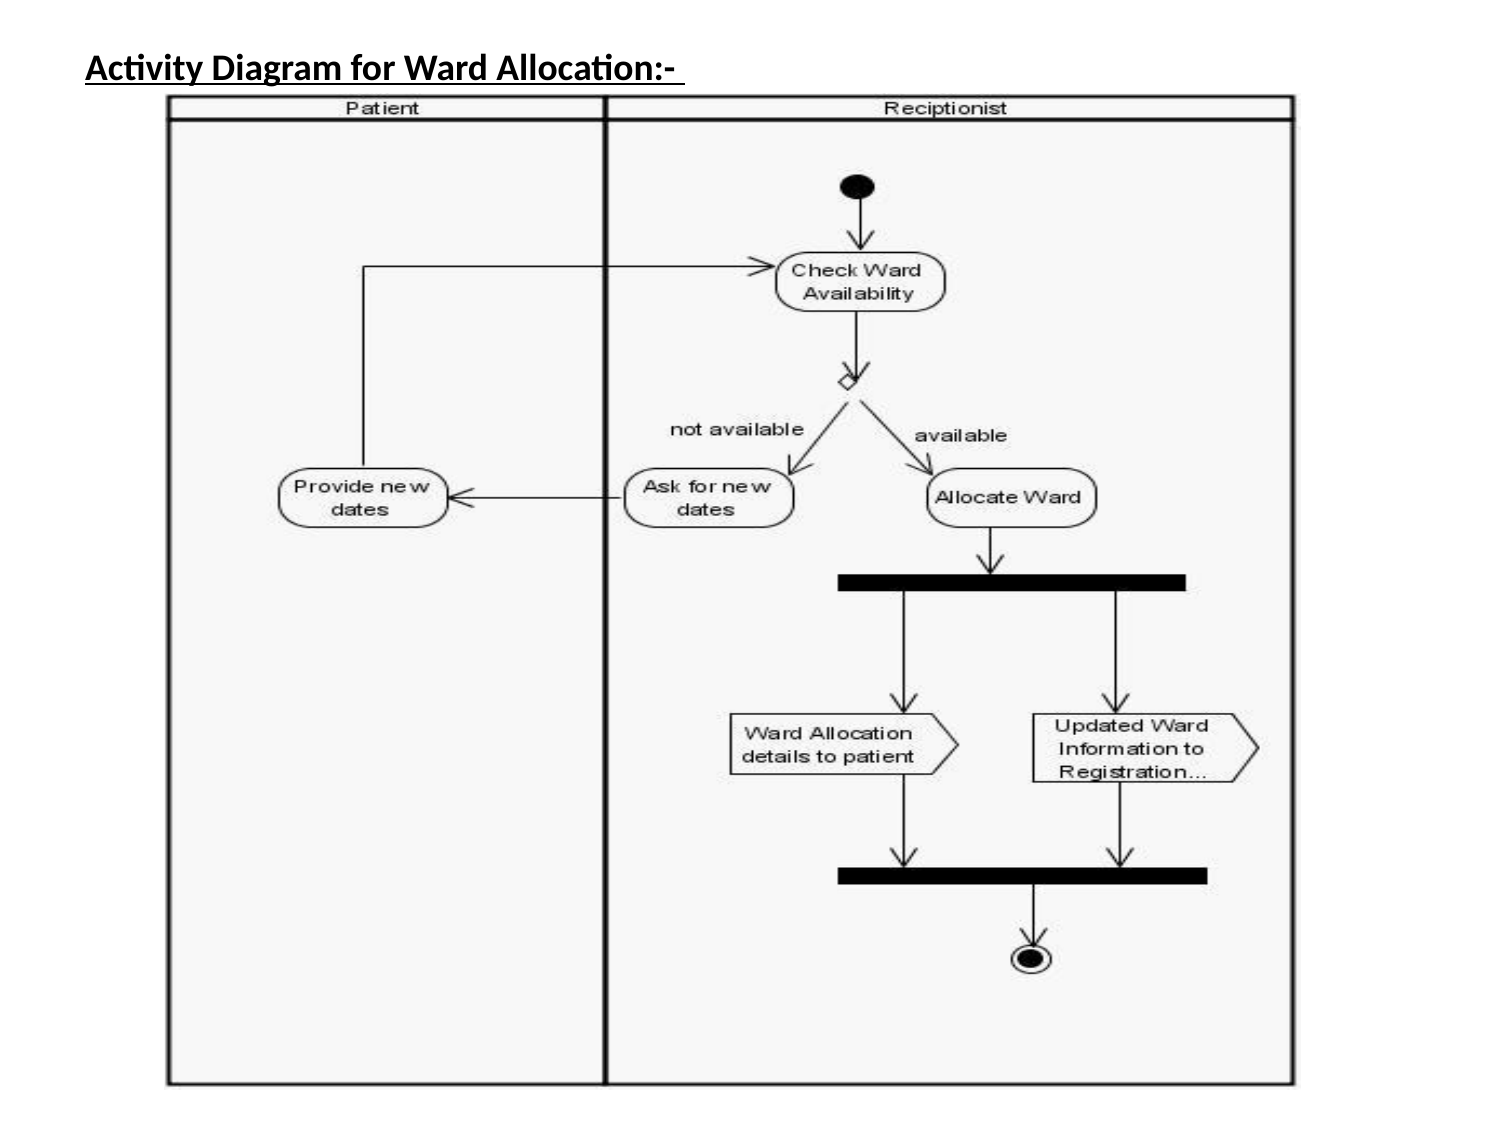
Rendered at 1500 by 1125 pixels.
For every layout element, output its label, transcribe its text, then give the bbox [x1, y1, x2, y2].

text_box Activity Diagram for Ward Allocation:- [70, 35, 706, 96]
picture [163, 93, 1302, 1091]
